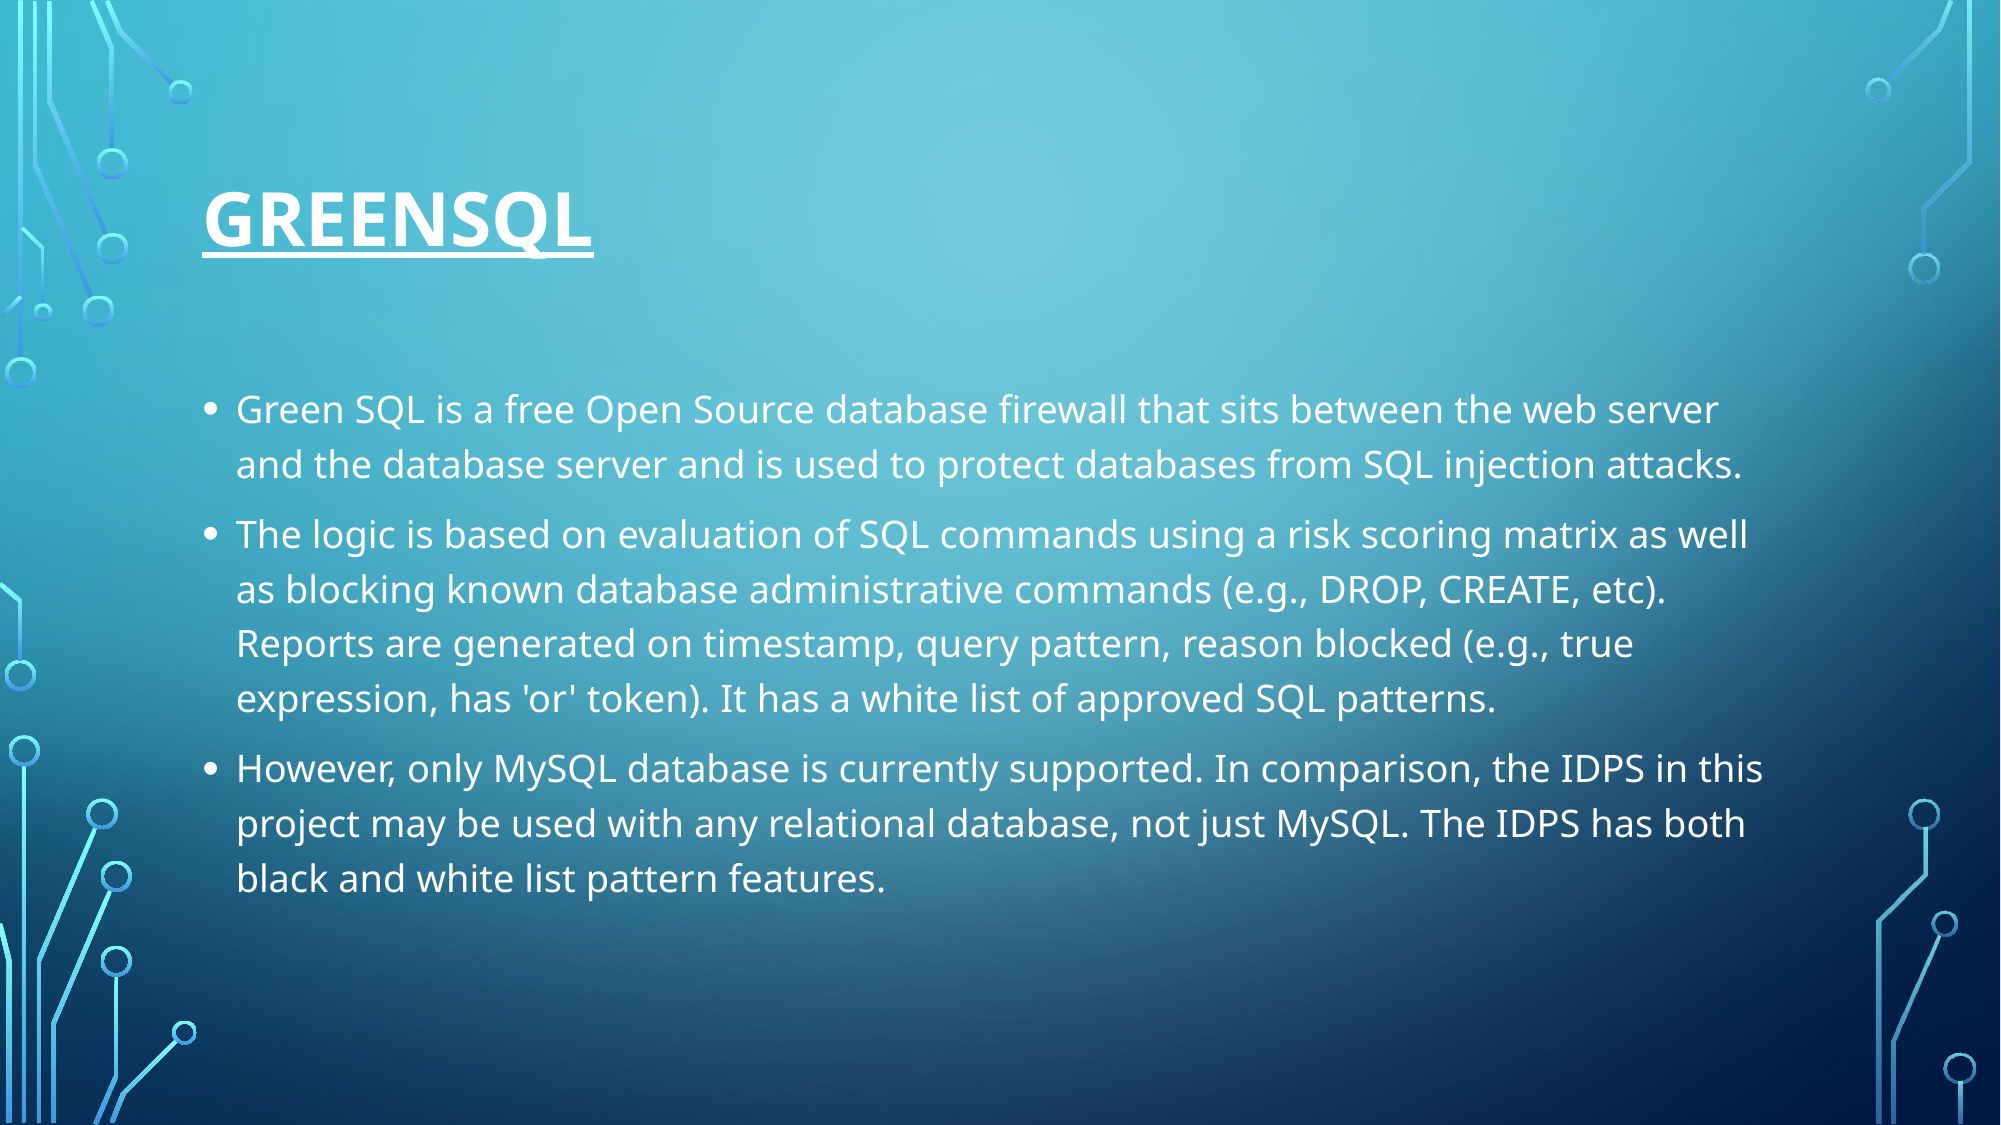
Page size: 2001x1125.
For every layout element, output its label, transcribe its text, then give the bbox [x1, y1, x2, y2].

title Greensql [187, 101, 1813, 344]
list Green SQL is a free Open Source database firewall that sits between the web server and the database server and is used to protect databases from SQL injection attacks. The logic is based on evaluation of SQL commands using a risk scoring matrix as well as blocking known database administrative commands (e.g., DROP, CREATE, etc). Reports are generated on timestamp, query pattern, reason blocked (e.g., true expression, has 'or' token). It has a white list of approved SQL patterns. However, only MySQL database is currently supported. In comparison, the IDPS in this project may be used with any relational database, not just MySQL. The IDPS has both black and white list pattern features. [187, 369, 1813, 950]
